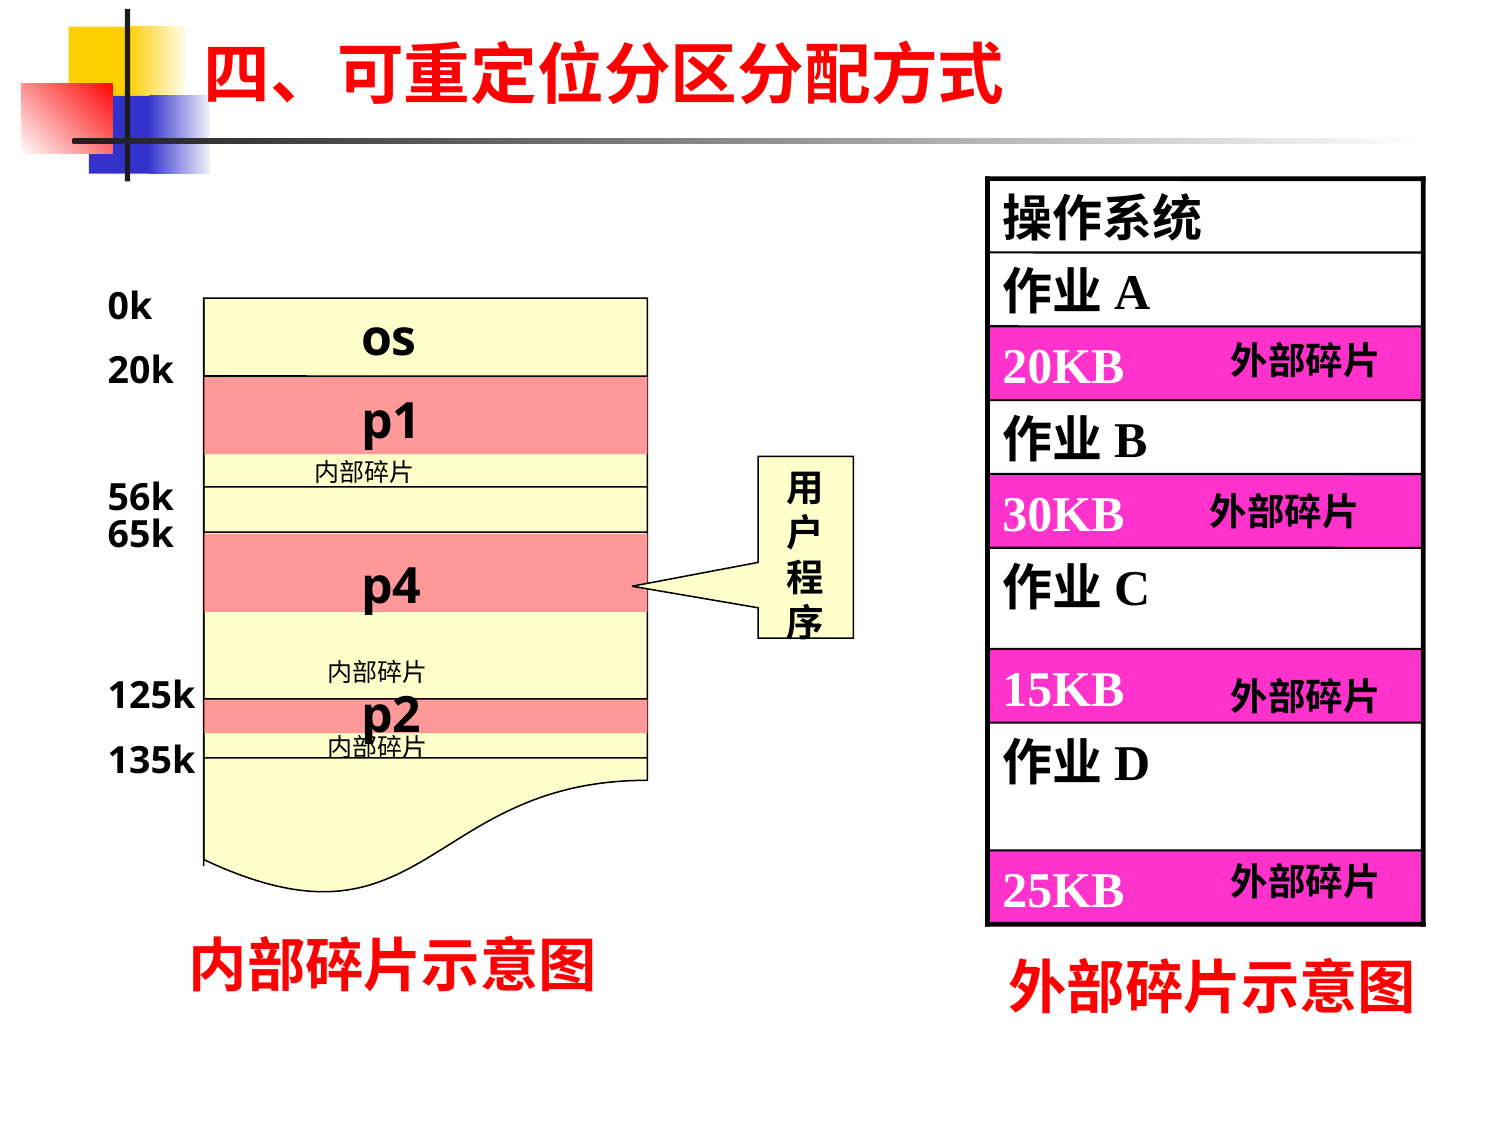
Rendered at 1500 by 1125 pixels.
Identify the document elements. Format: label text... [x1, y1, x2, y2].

text_box 内部碎片示意图 [174, 920, 647, 1006]
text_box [92, 274, 854, 900]
text_box 外部碎片示意图 [993, 942, 1500, 1028]
title 四、可重定位分区分配方式 [188, 8, 1468, 120]
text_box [987, 178, 1445, 925]
